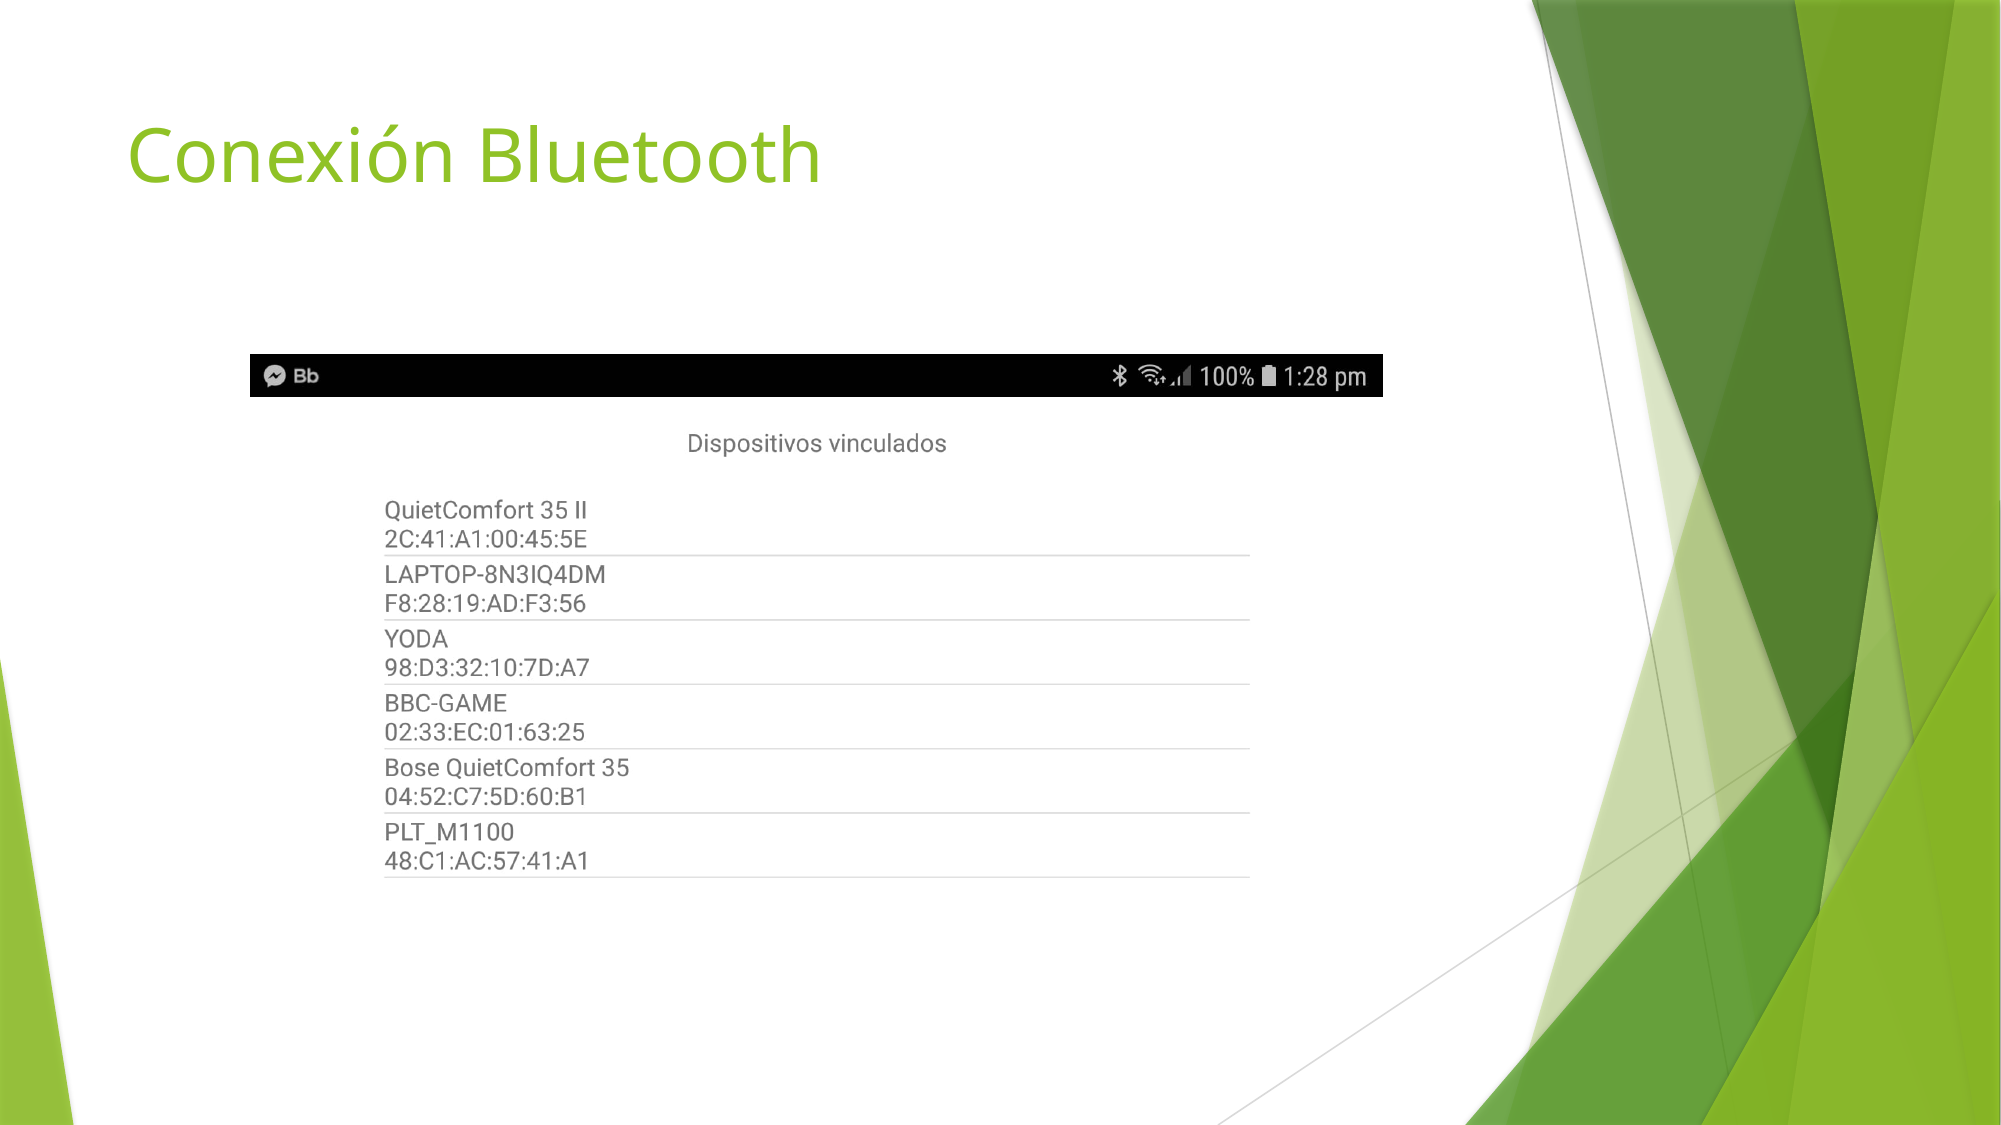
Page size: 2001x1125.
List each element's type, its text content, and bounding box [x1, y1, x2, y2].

title Conexión Bluetooth [111, 99, 1522, 317]
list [249, 353, 1383, 992]
